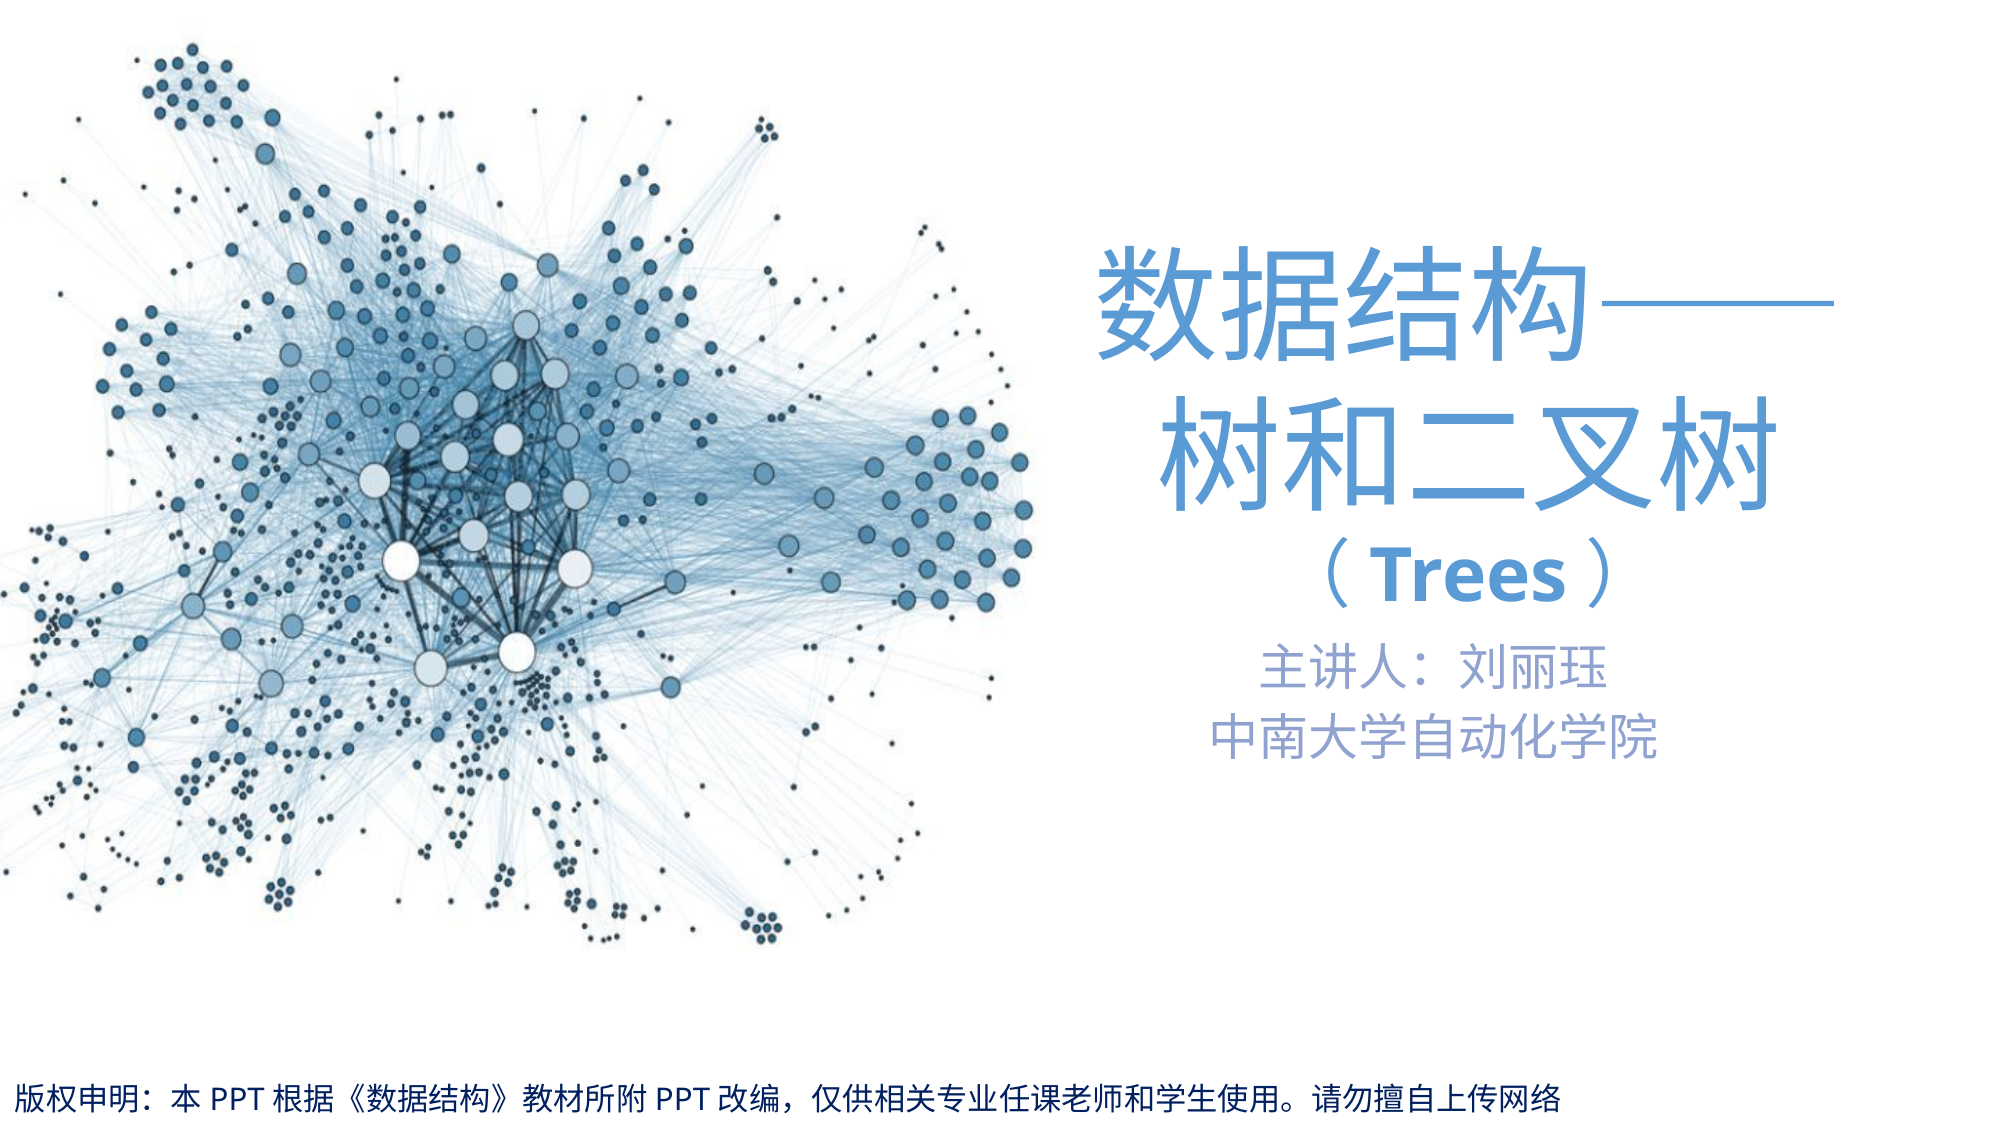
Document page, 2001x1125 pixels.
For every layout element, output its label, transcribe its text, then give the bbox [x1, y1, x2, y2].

subtitle 主讲人：刘丽珏 中南大学自动化学院 [912, 628, 1955, 804]
text_box 数据结构—— 树和二叉树 （Trees） [937, 301, 2000, 543]
picture [0, 22, 1041, 966]
